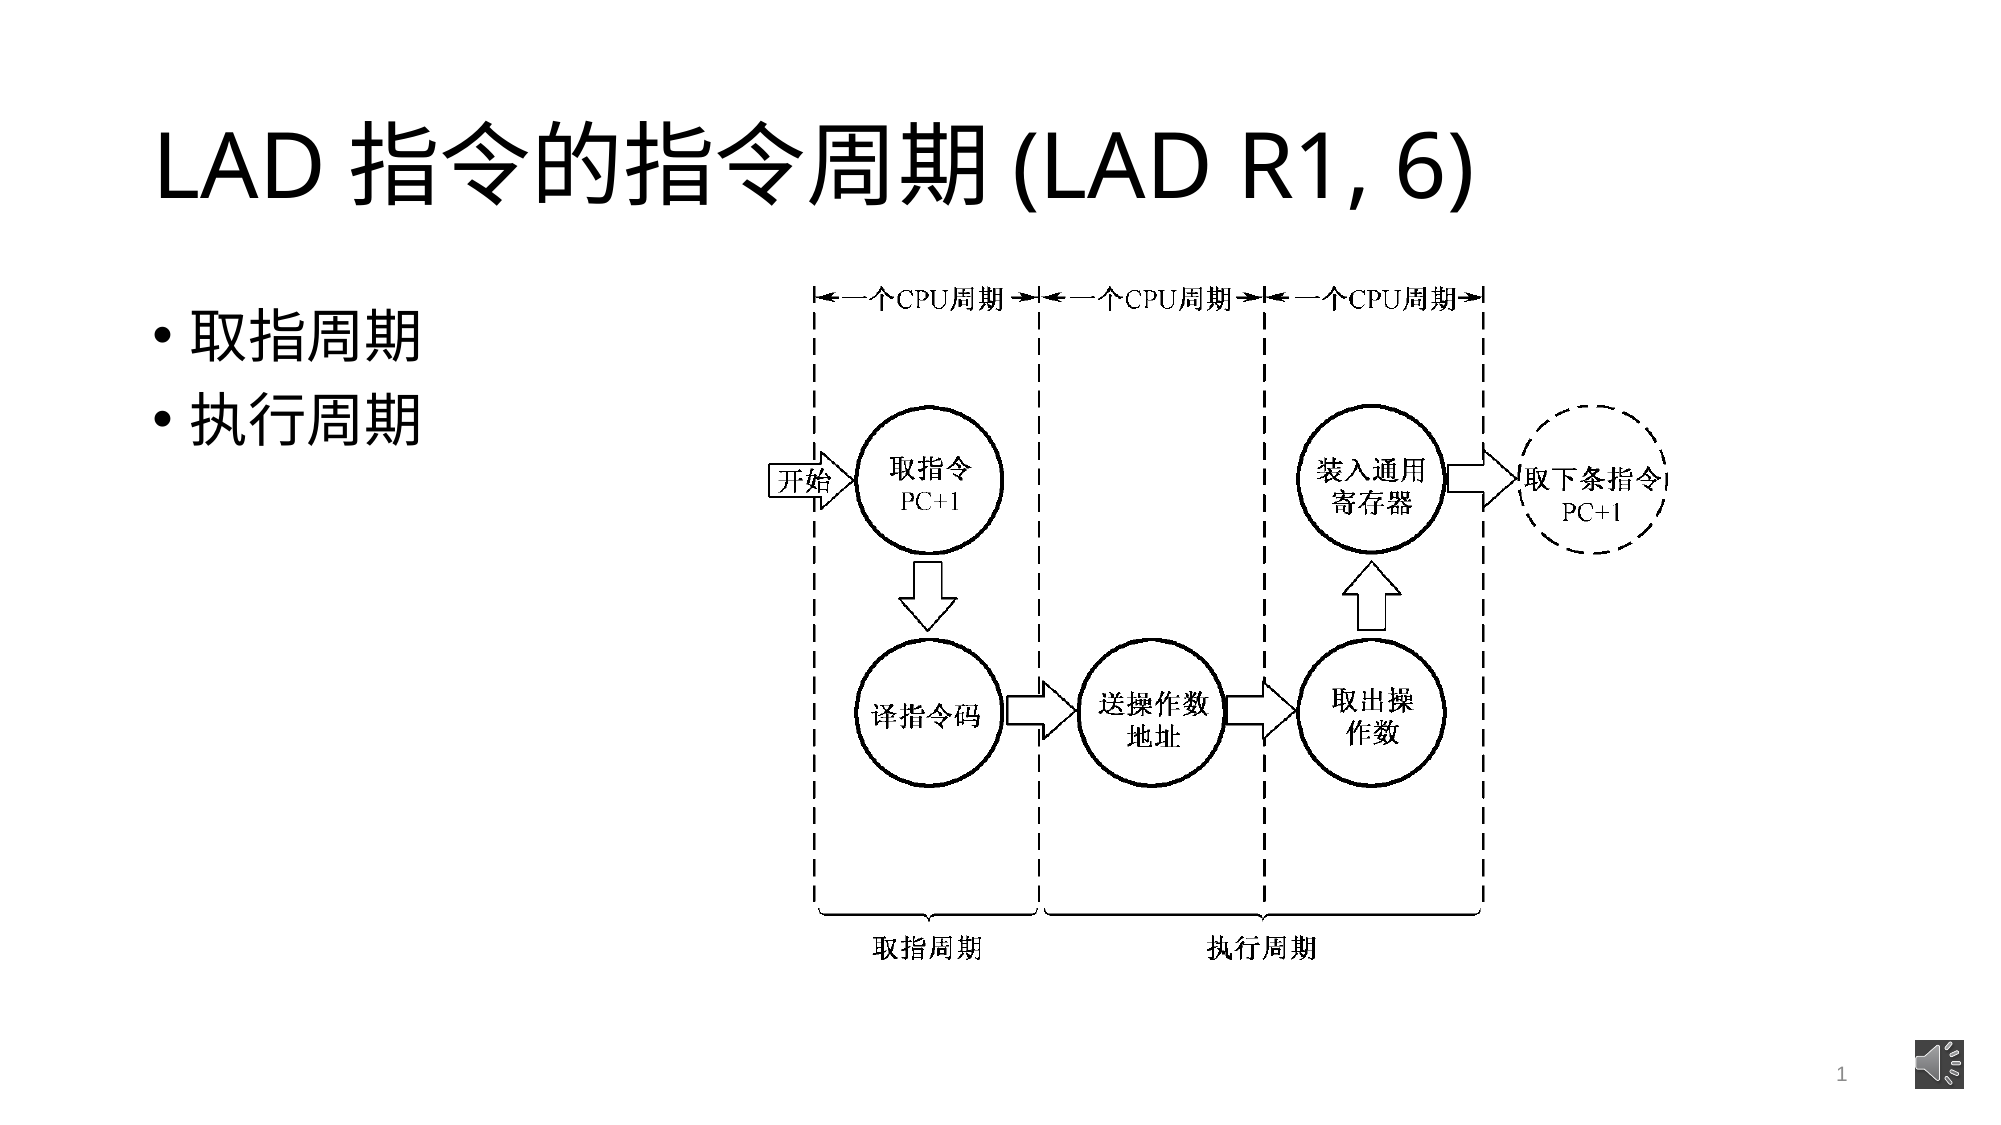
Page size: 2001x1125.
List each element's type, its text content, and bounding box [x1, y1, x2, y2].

slide_number 1 [1412, 1042, 1863, 1103]
title LAD指令的指令周期(LAD R1, 6) [137, 59, 1863, 278]
list 取指周期 执行周期 [137, 299, 1863, 1014]
picture [1914, 1039, 1965, 1090]
picture [736, 260, 1698, 975]
